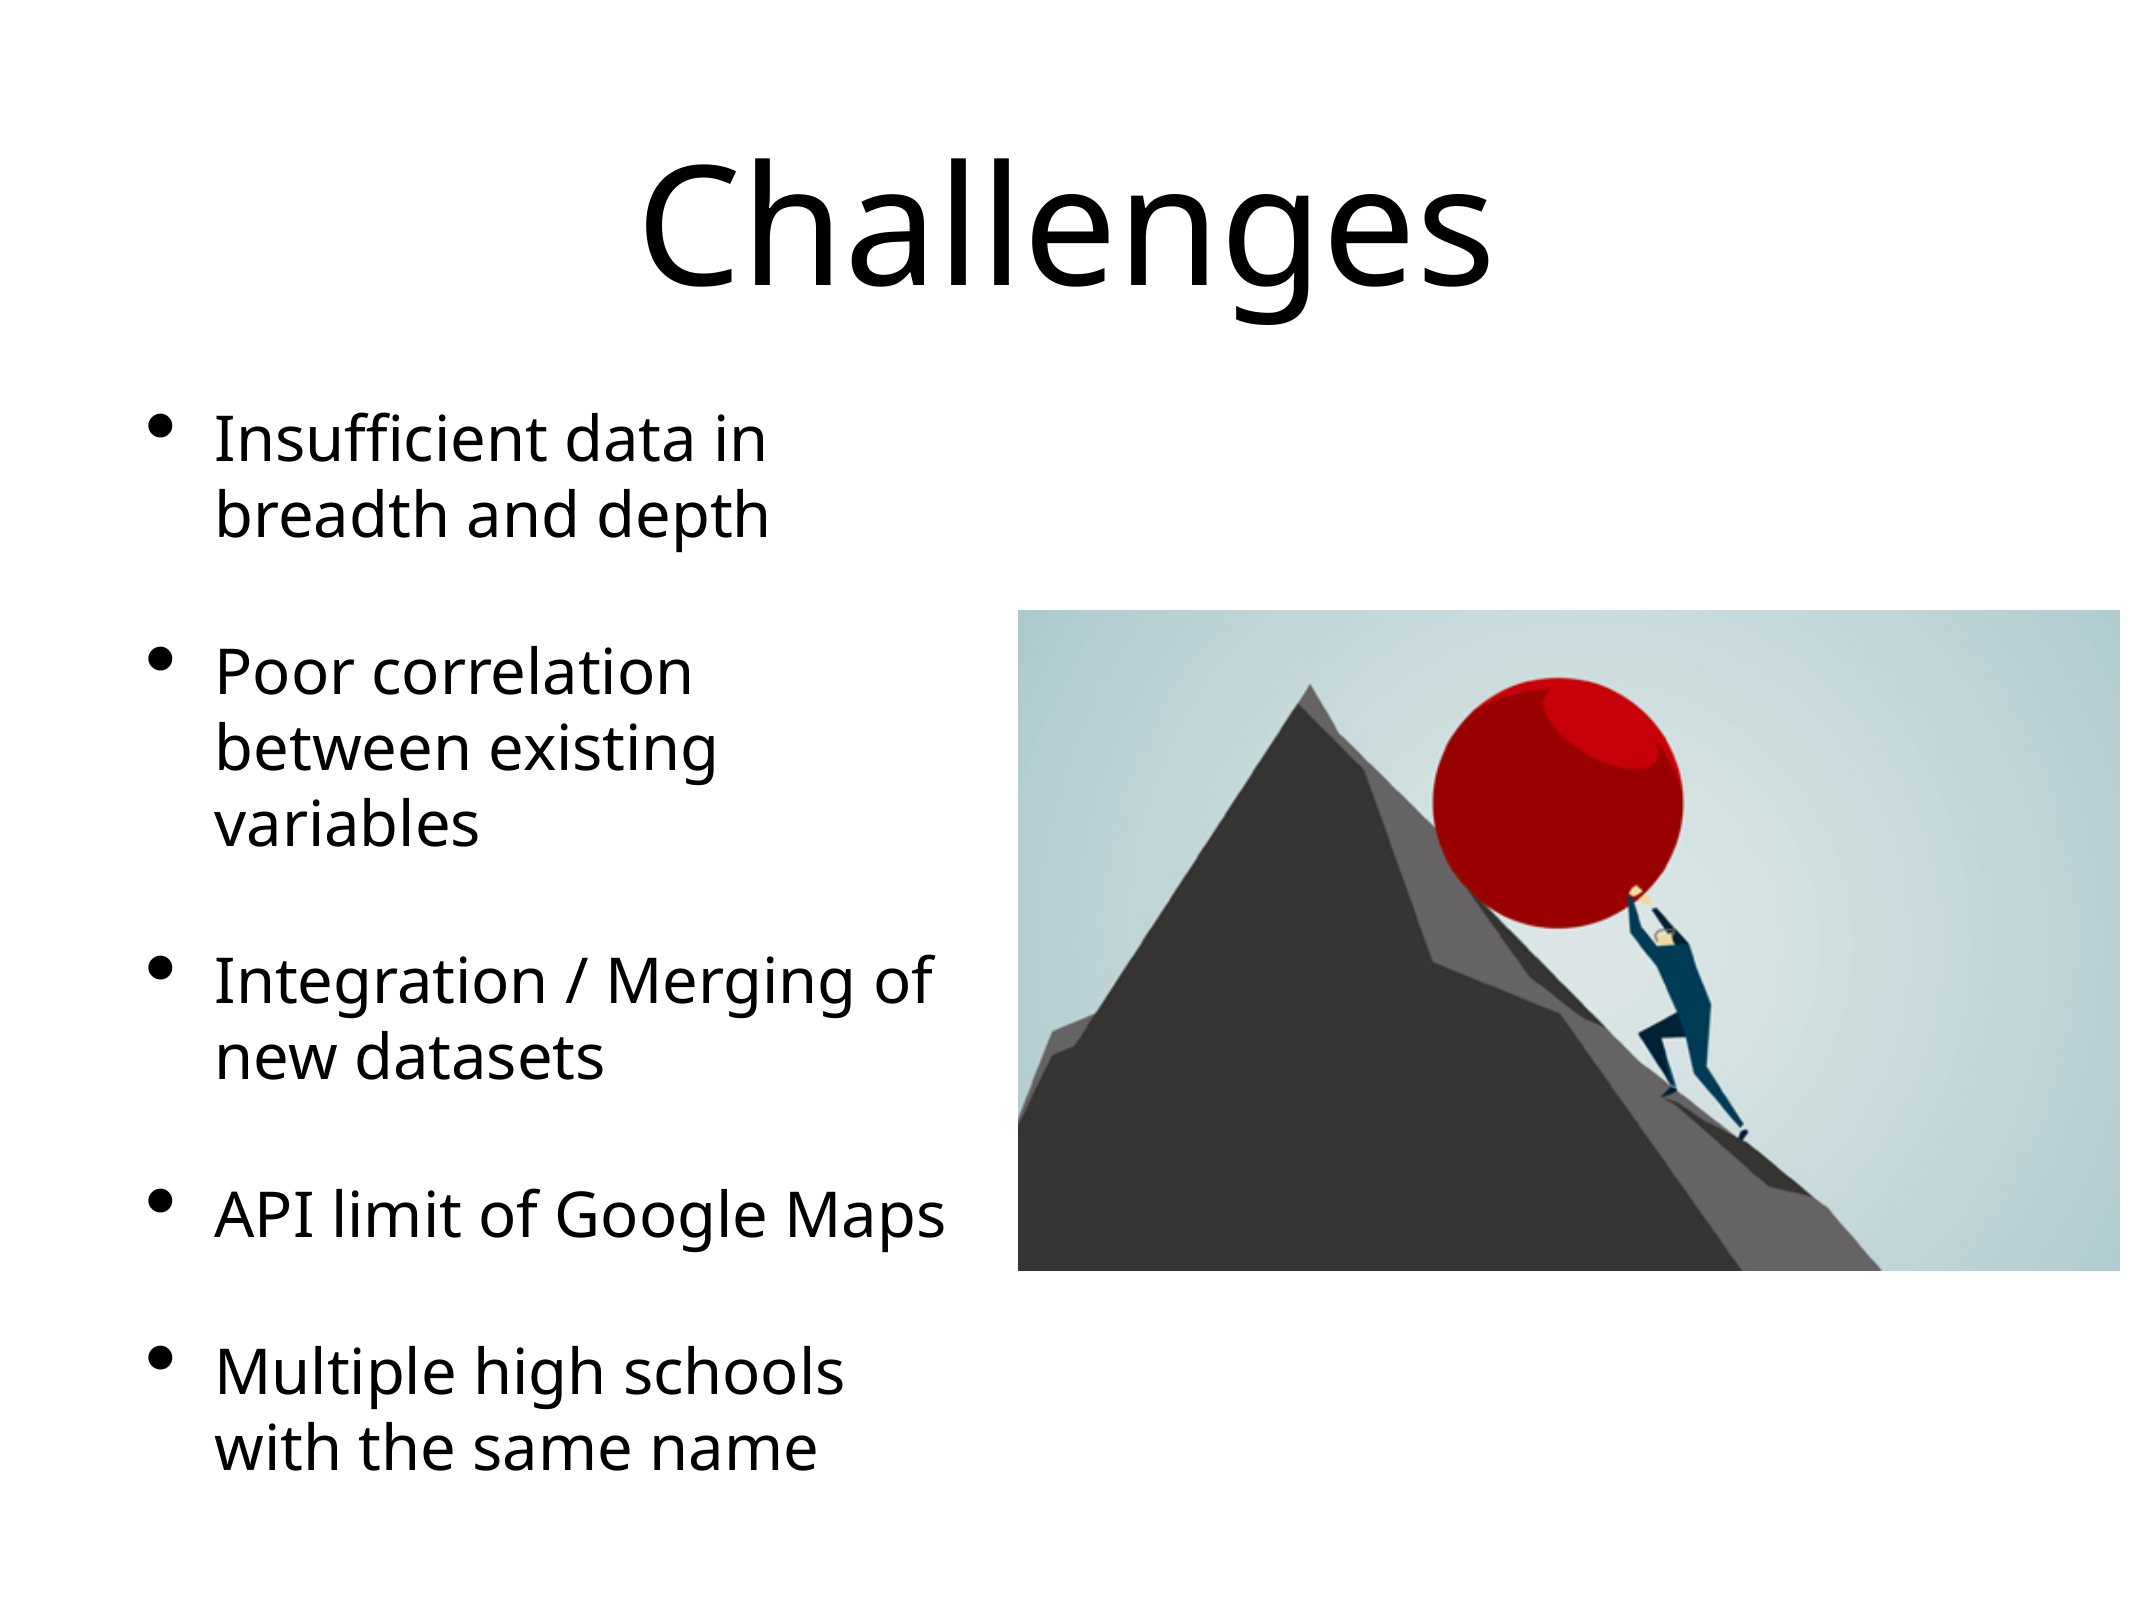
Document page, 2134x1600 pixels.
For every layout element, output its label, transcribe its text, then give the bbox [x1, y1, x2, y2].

picture [1017, 610, 2120, 1272]
list Insufficient data in breadth and depth Poor correlation between existing variables Integration / Merging of new datasets API limit of Google Maps Multiple high schools with the same name [136, 424, 962, 1457]
title Challenges [155, 41, 1978, 397]
